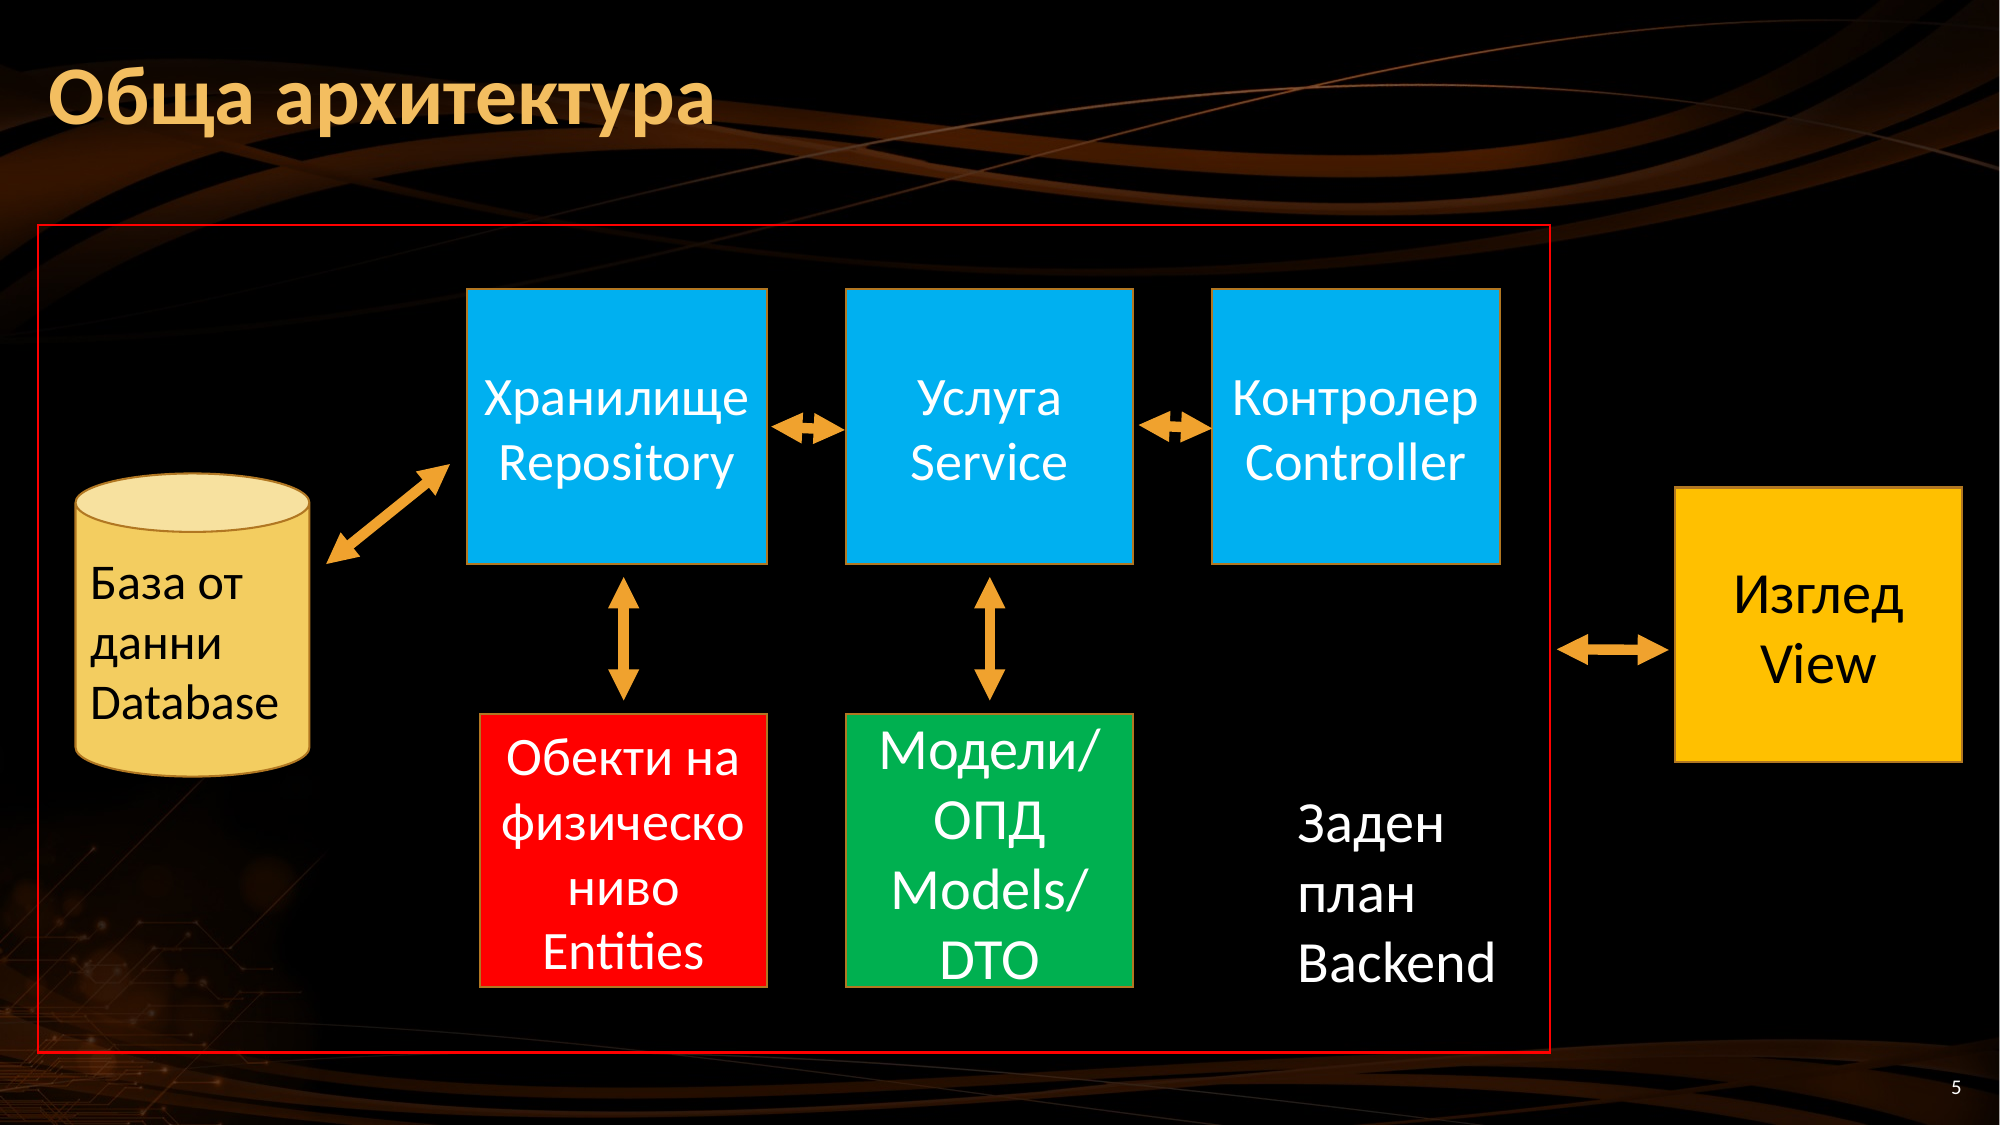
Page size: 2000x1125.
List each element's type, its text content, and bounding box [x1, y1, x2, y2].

slide_number 5 [1897, 1070, 1968, 1103]
text_box Контролер Controller [1211, 288, 1501, 565]
text_box Модели/ ОПД Models/ DTO [845, 713, 1134, 988]
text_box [326, 464, 450, 565]
text_box Услуга Service [845, 288, 1134, 565]
text_box Обекти на физическо ниво Entities [479, 713, 768, 988]
text_box Заден план Backend [1282, 776, 1514, 1002]
text_box Изглед View [1674, 486, 1963, 763]
text_box База от данни Database [74, 472, 311, 778]
picture [0, 0, 2000, 1125]
text_box Хранилище Repository [466, 288, 768, 565]
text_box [771, 426, 845, 430]
text_box [37, 224, 1551, 1054]
title Обща архитектура [30, 6, 1968, 189]
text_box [1138, 424, 1213, 429]
